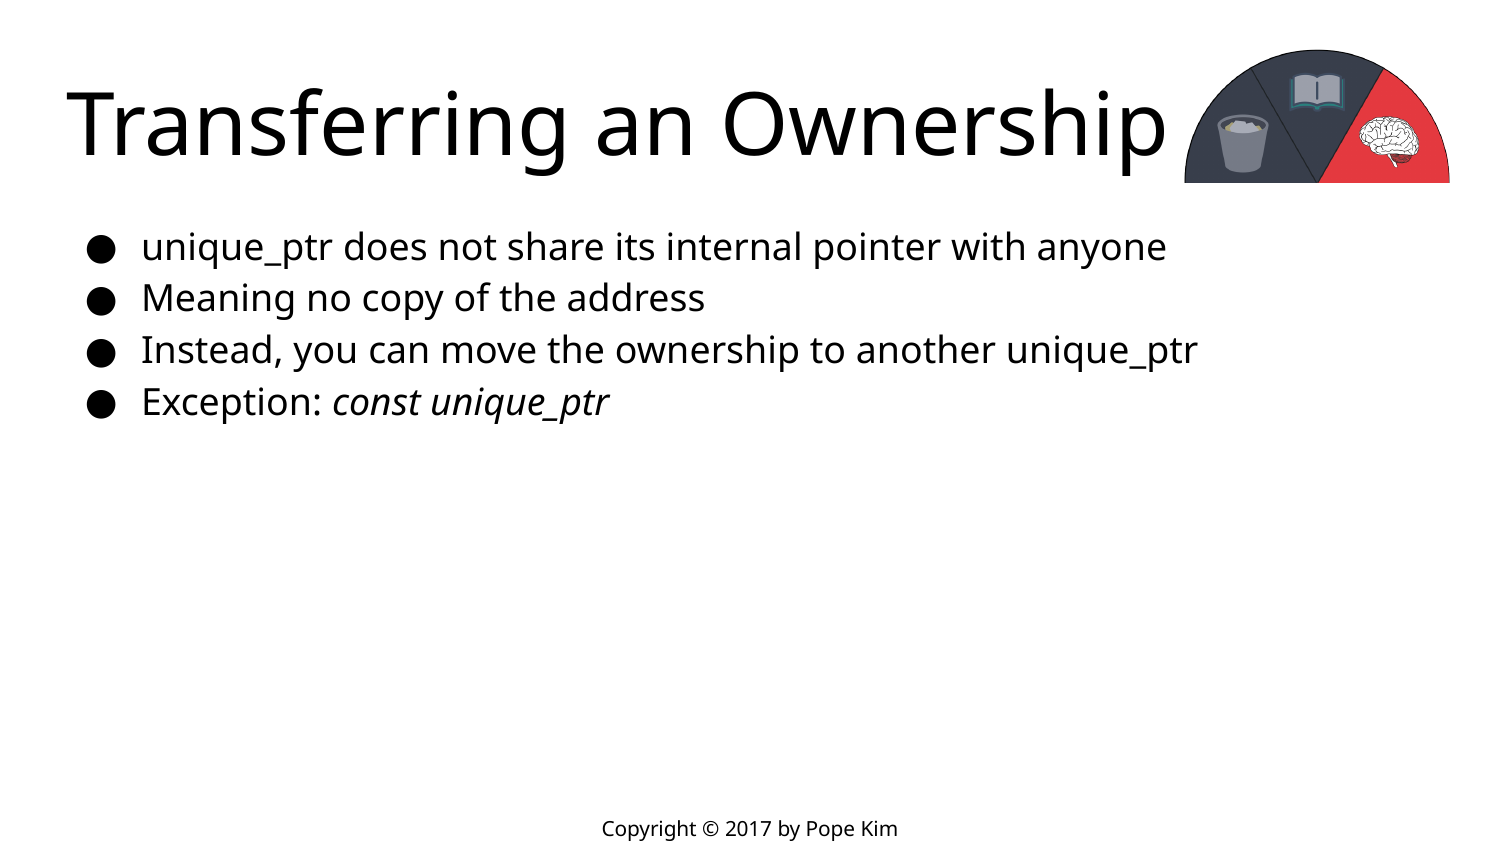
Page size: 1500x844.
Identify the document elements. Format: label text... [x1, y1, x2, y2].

title Transferring an Ownership [51, 51, 1449, 189]
list unique_ptr does not share its internal pointer with anyone Meaning no copy of the address Instead, you can move the ownership to another unique_ptr Exception: const unique_ptr [51, 200, 1449, 752]
picture [1134, 0, 1500, 183]
